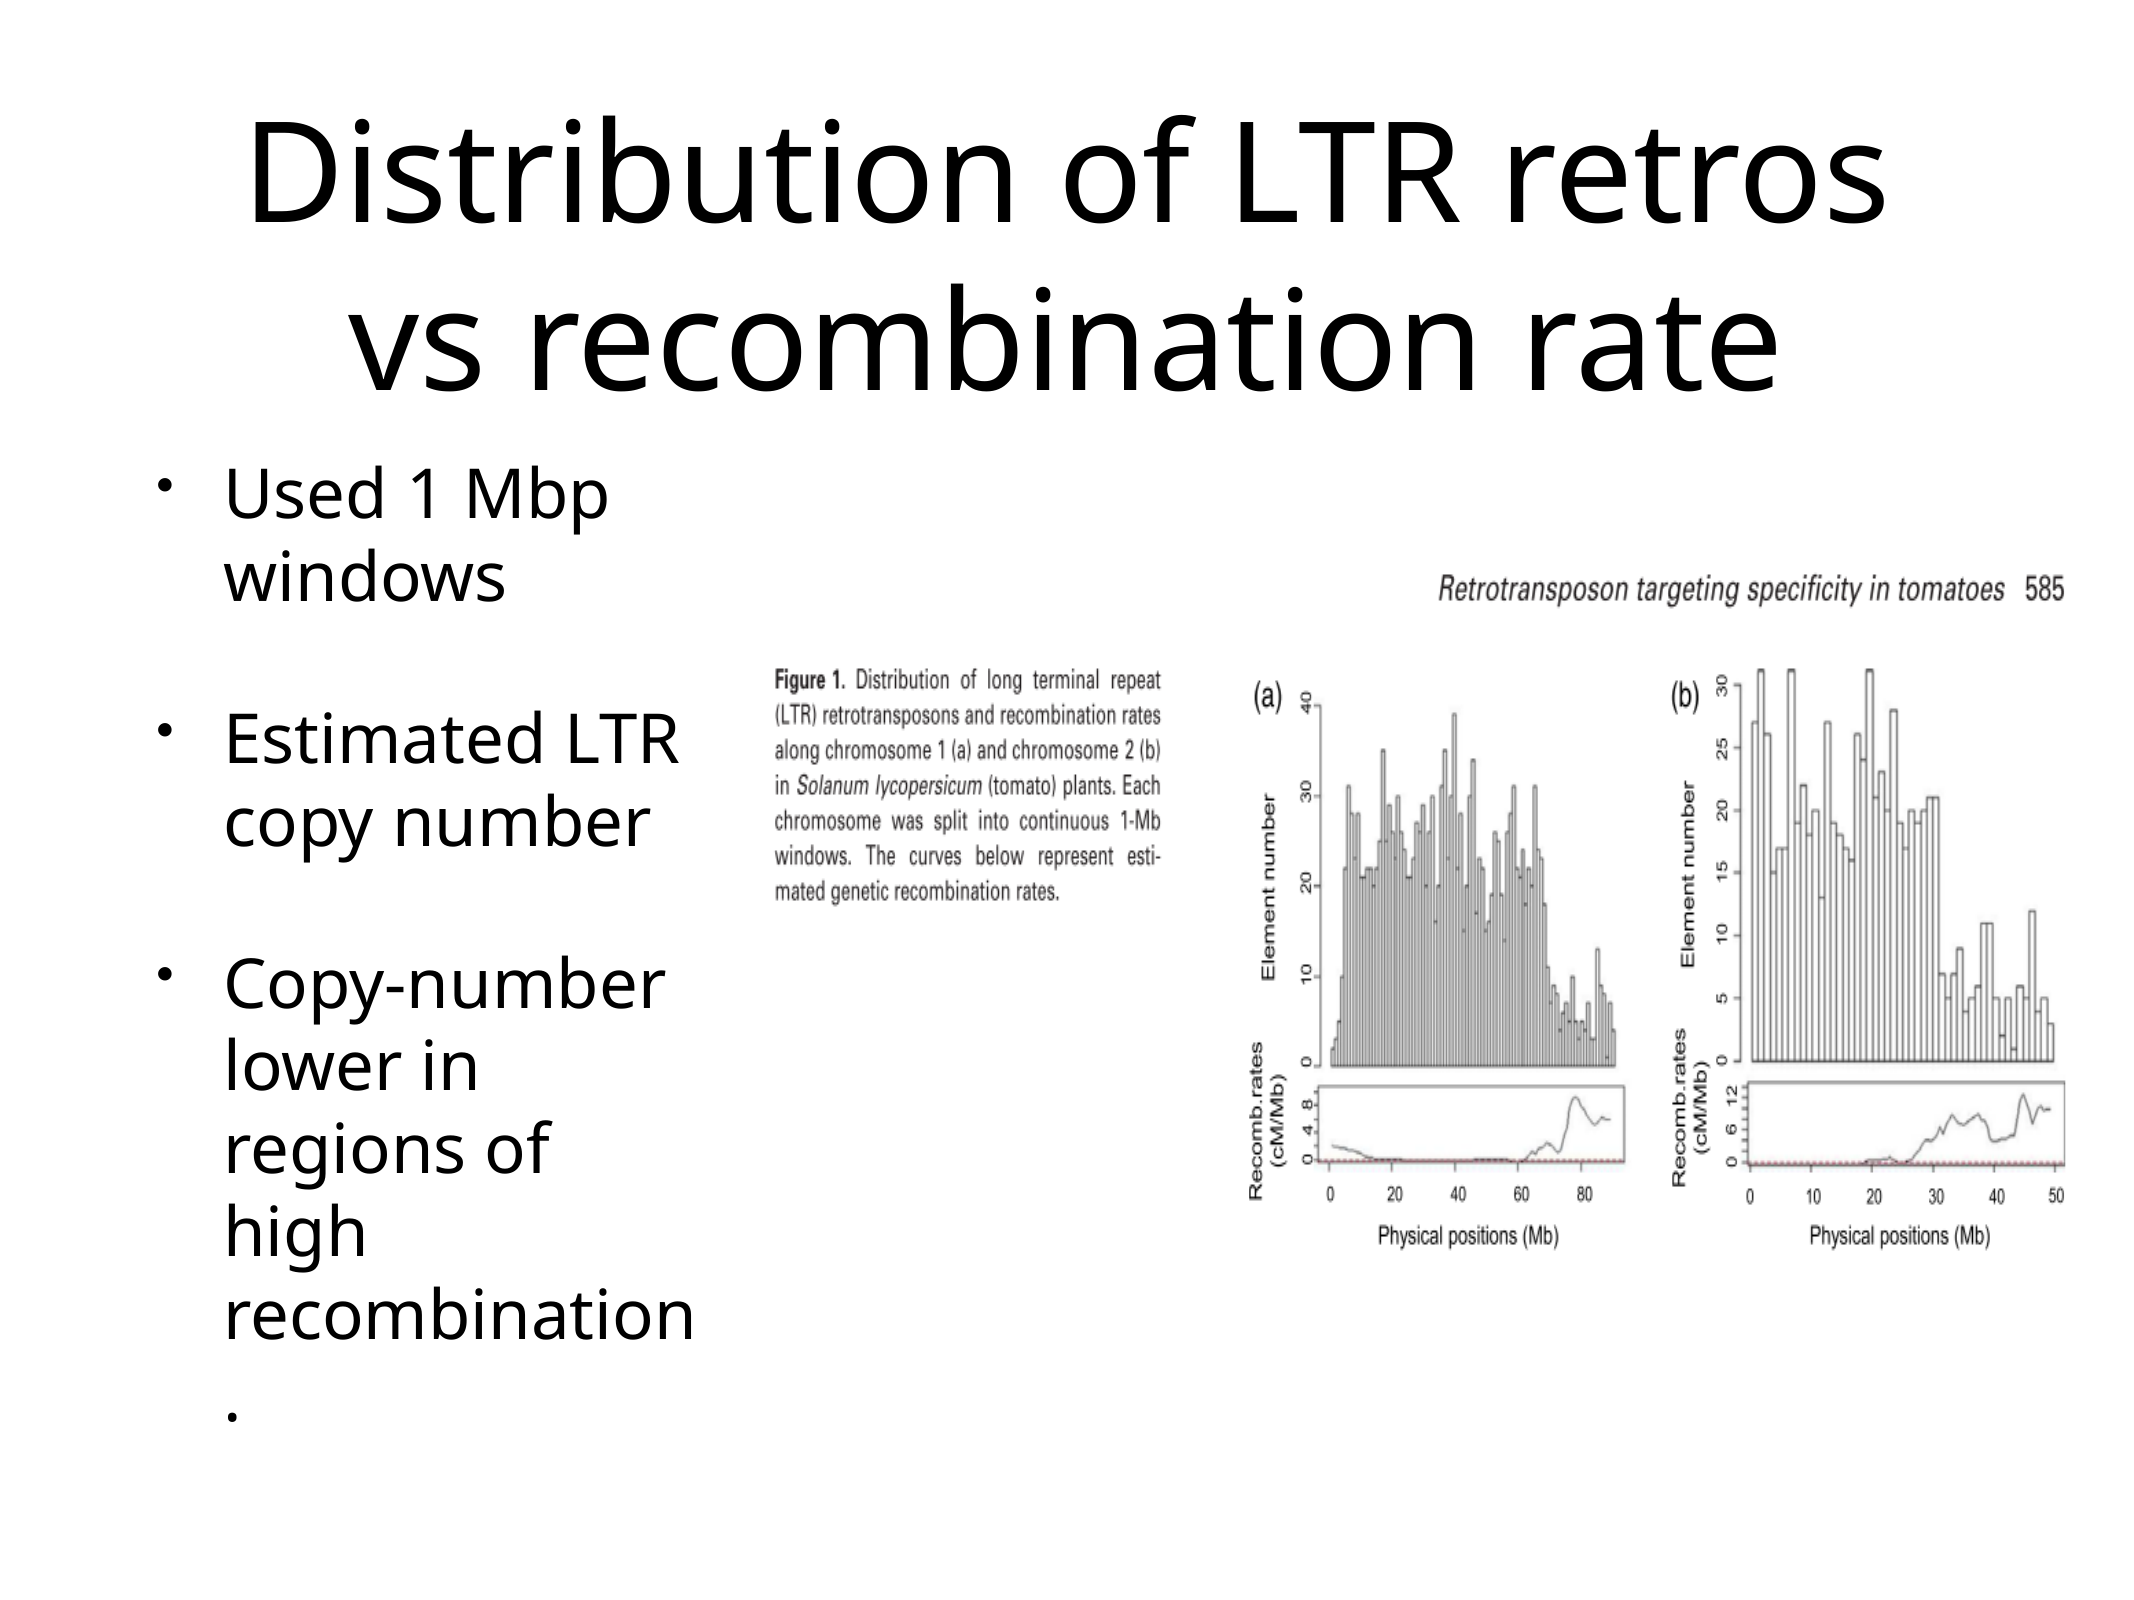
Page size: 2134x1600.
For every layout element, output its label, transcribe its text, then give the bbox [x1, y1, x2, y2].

title Distribution of LTR retros vs recombination rate [155, 72, 1978, 428]
picture [748, 520, 2108, 1316]
list Used 1 Mbp windows Estimated LTR copy number Copy-number lower in regions of high recombination. [155, 426, 704, 1459]
